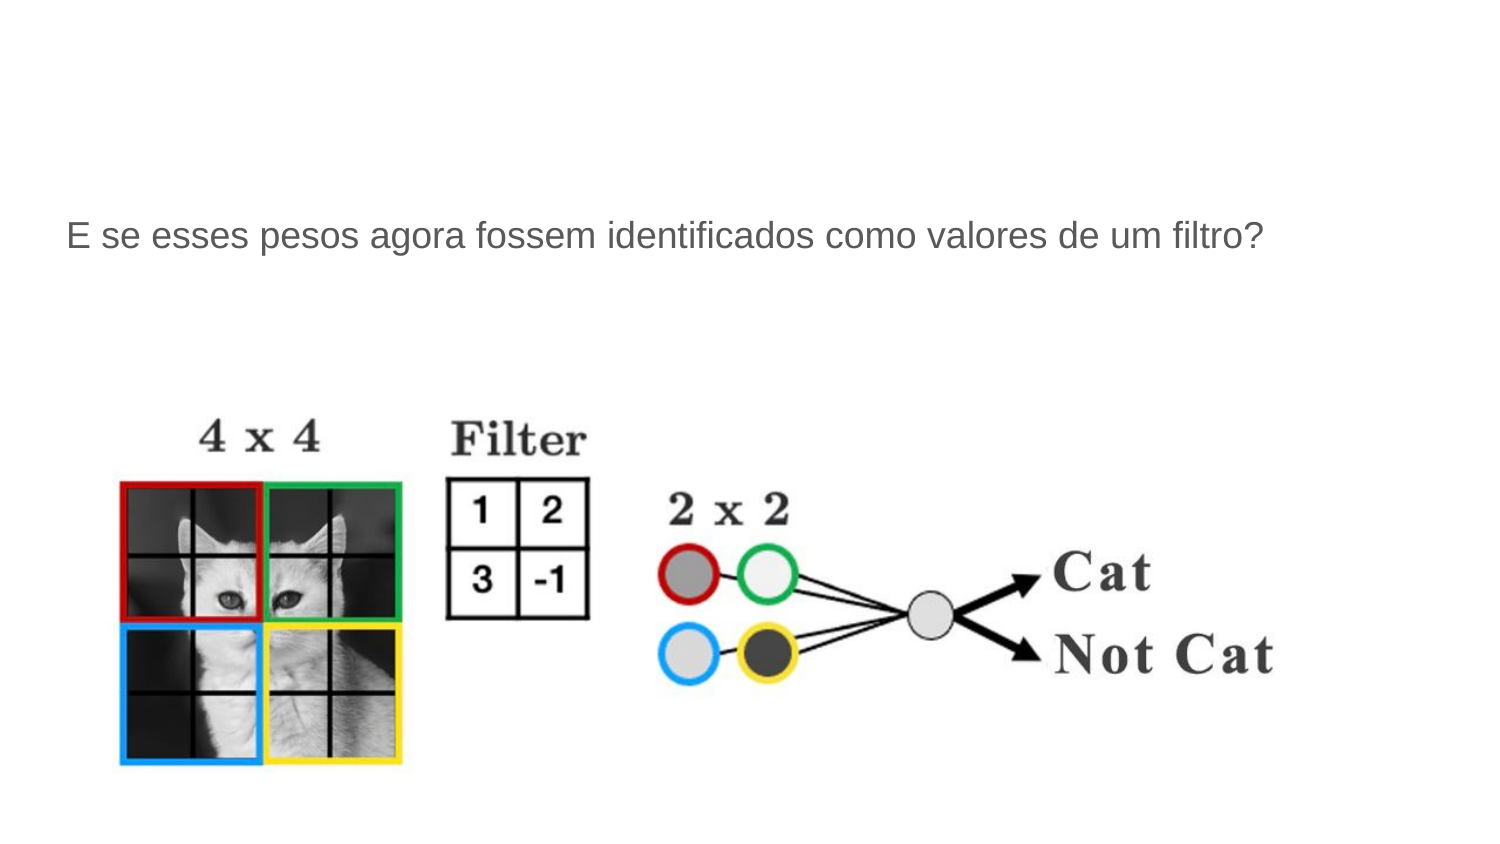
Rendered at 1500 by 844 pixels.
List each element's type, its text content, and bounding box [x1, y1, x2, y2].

list E se esses pesos agora fossem identificados como valores de um filtro? [51, 189, 1449, 376]
picture [0, 378, 1500, 844]
